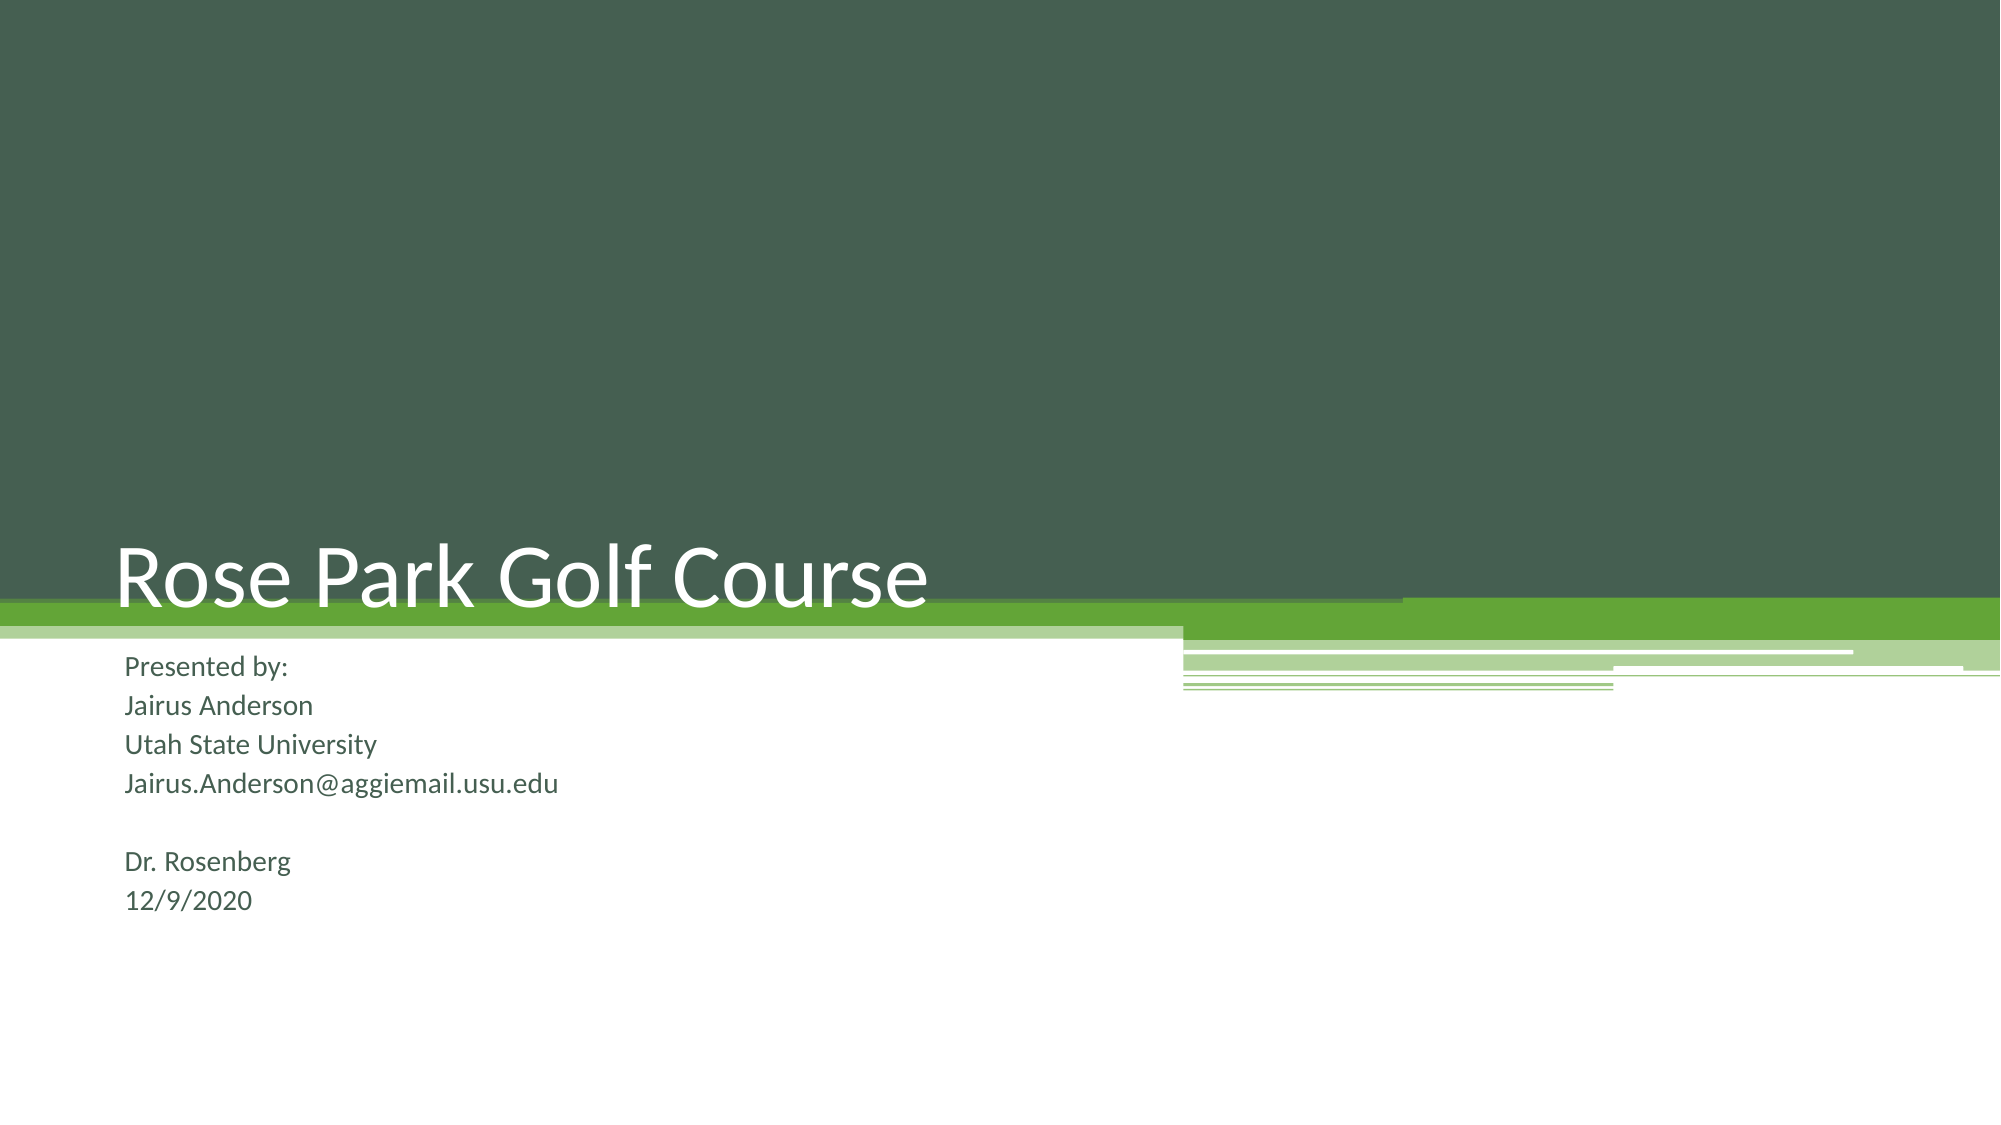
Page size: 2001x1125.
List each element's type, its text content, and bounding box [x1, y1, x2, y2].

subtitle Presented by: Jairus Anderson Utah State University Jairus.Anderson@aggiemail.usu.edu Dr. Rosenberg 12/9/2020 [99, 639, 1184, 928]
title Rose Park Golf Course [99, 391, 1950, 633]
